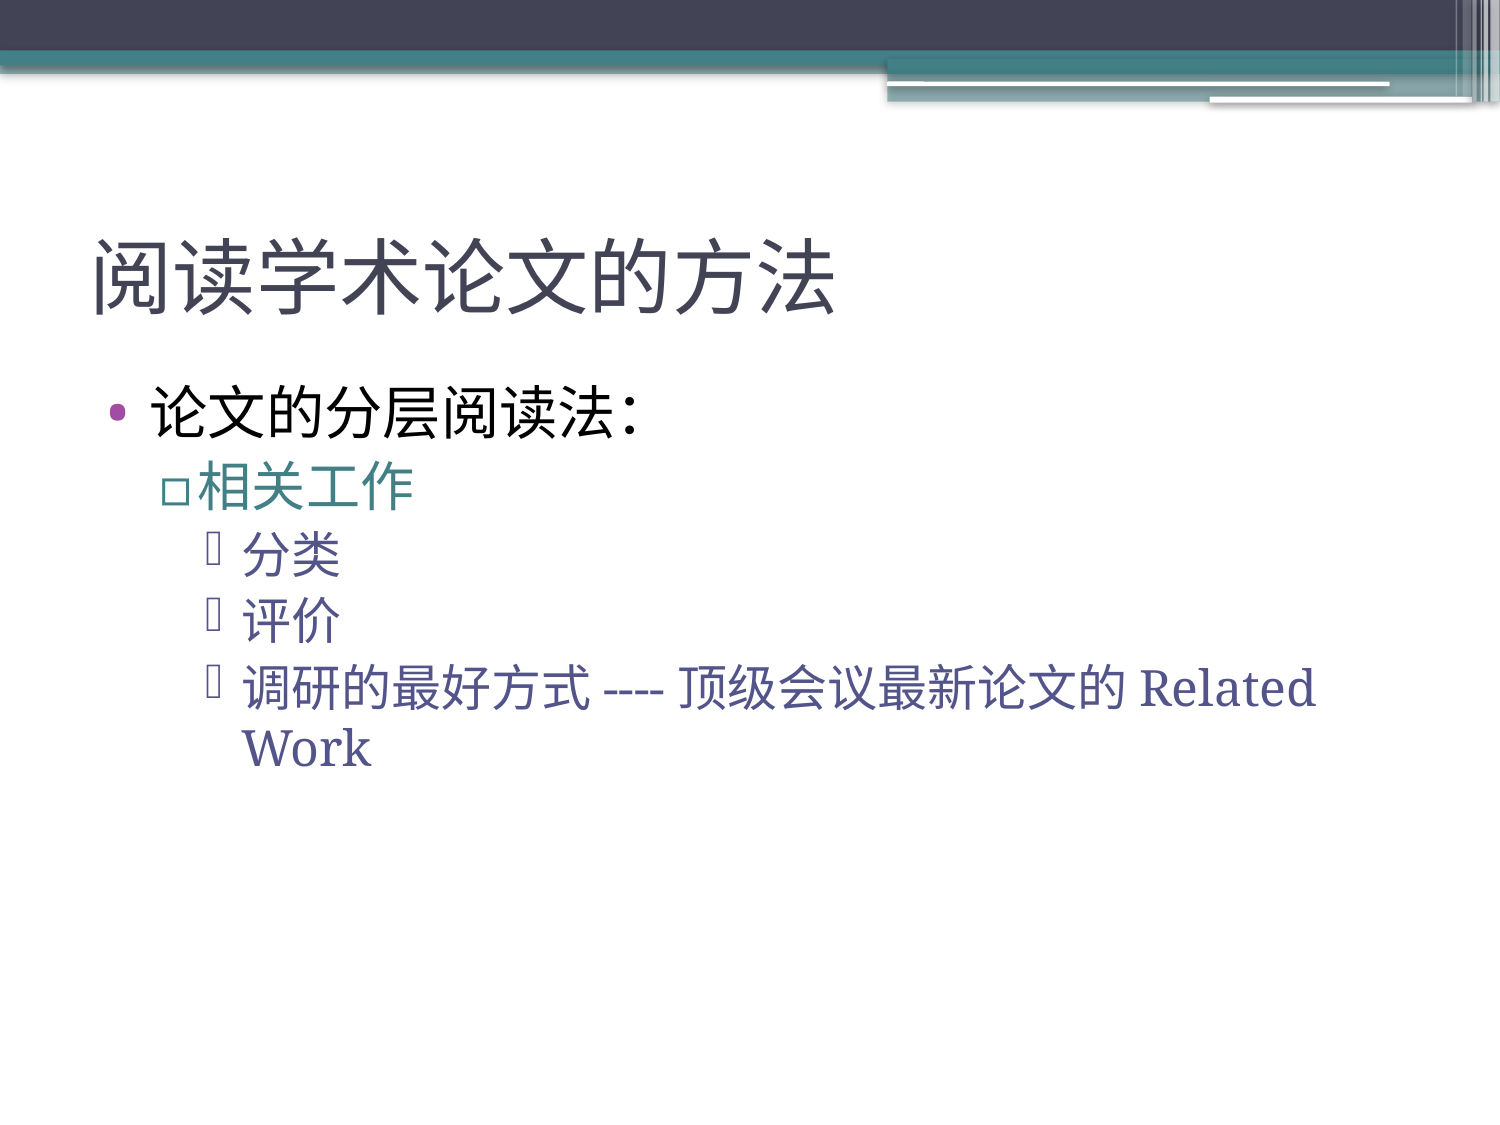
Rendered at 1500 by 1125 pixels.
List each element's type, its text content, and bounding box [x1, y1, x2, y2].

title 阅读学术论文的方法 [75, 187, 1425, 363]
list 论文的分层阅读法： 相关工作 分类 评价 调研的最好方式----顶级会议最新论文的Related Work [75, 368, 1425, 1079]
